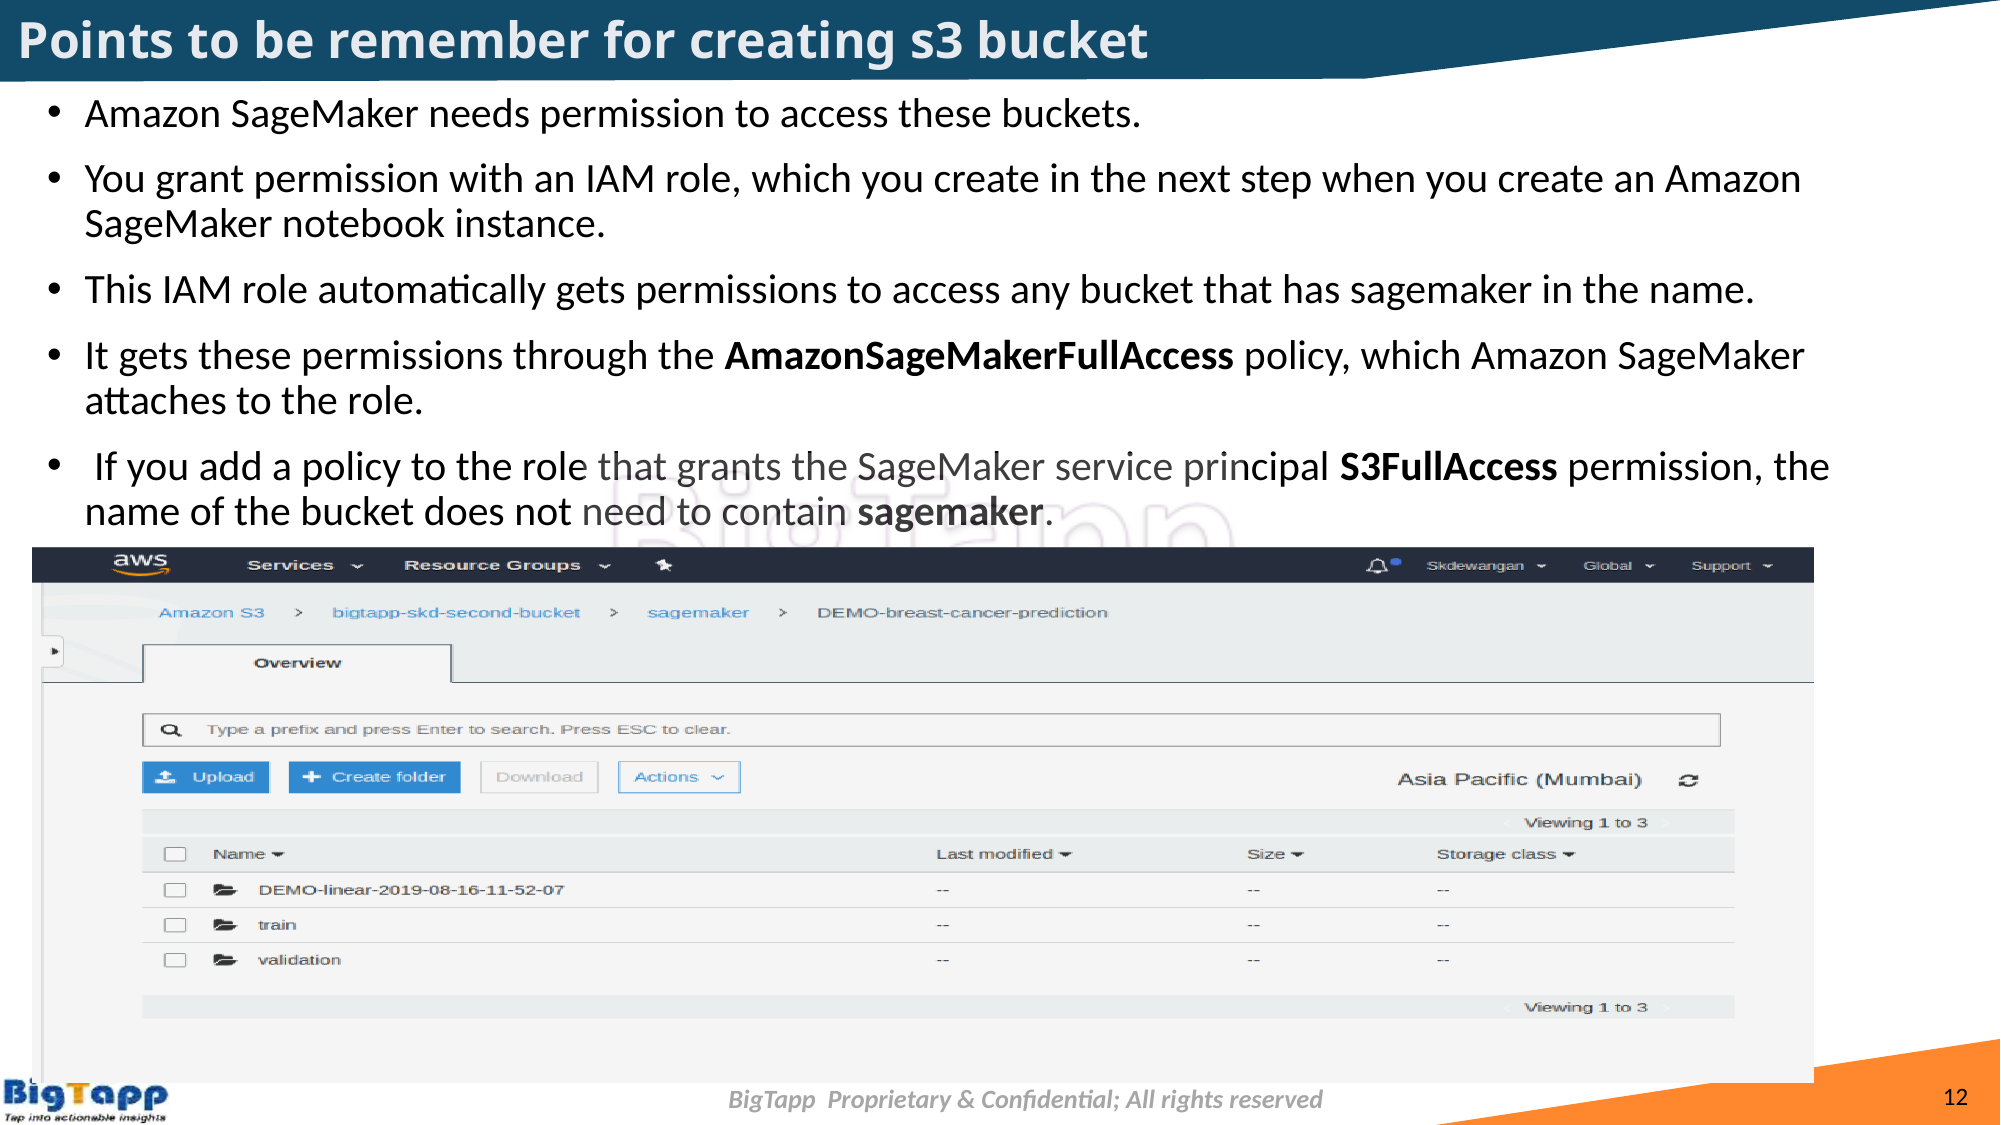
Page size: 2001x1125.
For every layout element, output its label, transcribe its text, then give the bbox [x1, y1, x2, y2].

text_box [582, 453, 1245, 547]
title Points to be remember for creating s3 bucket [2, 1, 1728, 84]
picture [2, 547, 1814, 1125]
list Amazon SageMaker needs permission to access these buckets. You grant permission with an IAM role, which you create in the next step when you create an Amazon SageMaker notebook instance. This IAM role automatically gets permissions to access any bucket that has sagemaker in the name. It gets these permissions through the AmazonSageMakerFullAccess policy, which Amazon SageMaker attaches to the role. If you add a policy to the role that grants the SageMaker service principal S3FullAccess permission, the name of the bucket does not need to contain sagemaker. [32, 83, 1950, 498]
